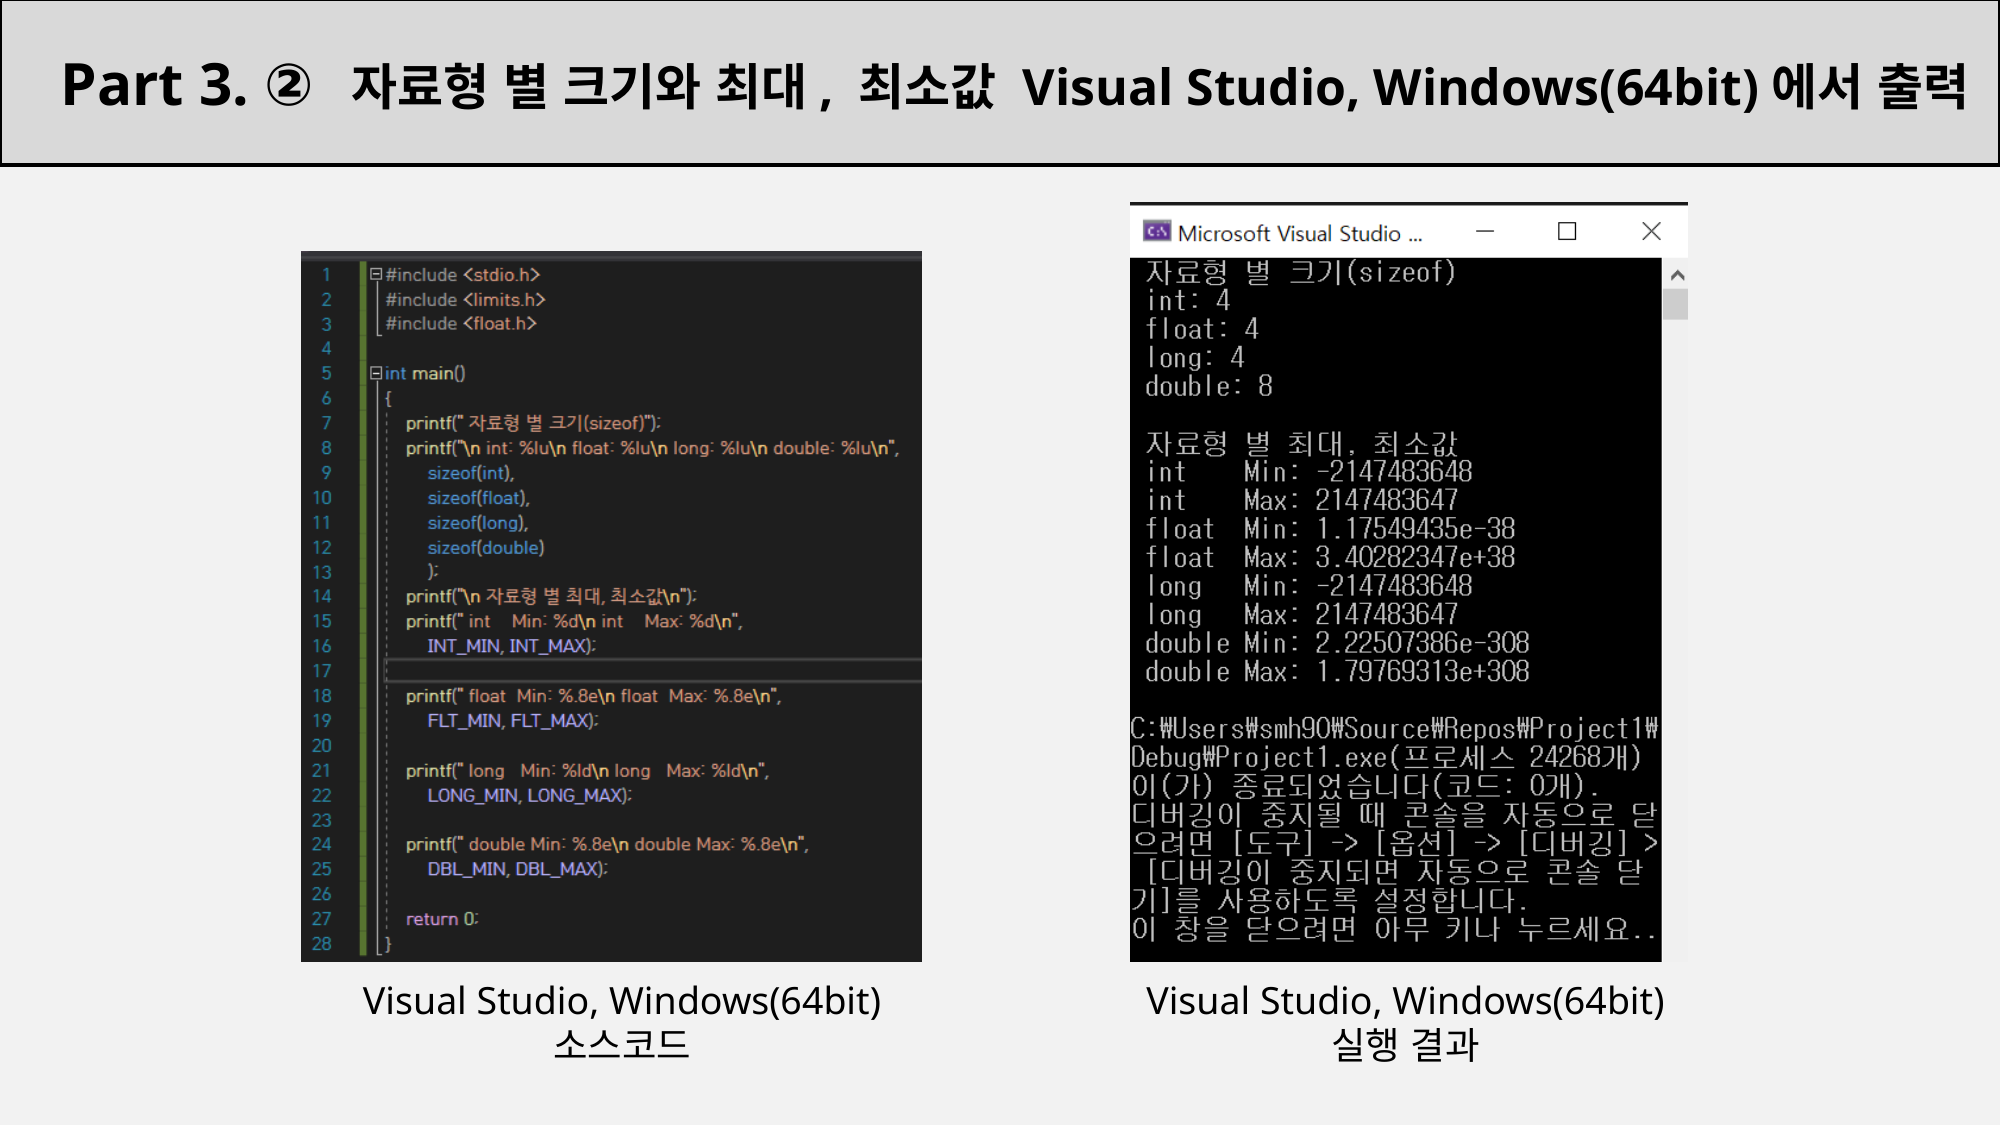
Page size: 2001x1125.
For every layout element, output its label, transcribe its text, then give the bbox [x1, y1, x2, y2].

text_box Visual Studio, Windows(64bit) 실행 결과 [1047, 970, 1764, 1083]
text_box Part 3. ② 자료형 별 크기와 최대, 최소값 Visual Studio, Windows(64bit)에서 출력 [0, 0, 2000, 166]
picture [301, 251, 922, 962]
picture [1130, 202, 1688, 962]
text_box Visual Studio, Windows(64bit) 소스코드 [281, 970, 963, 1079]
